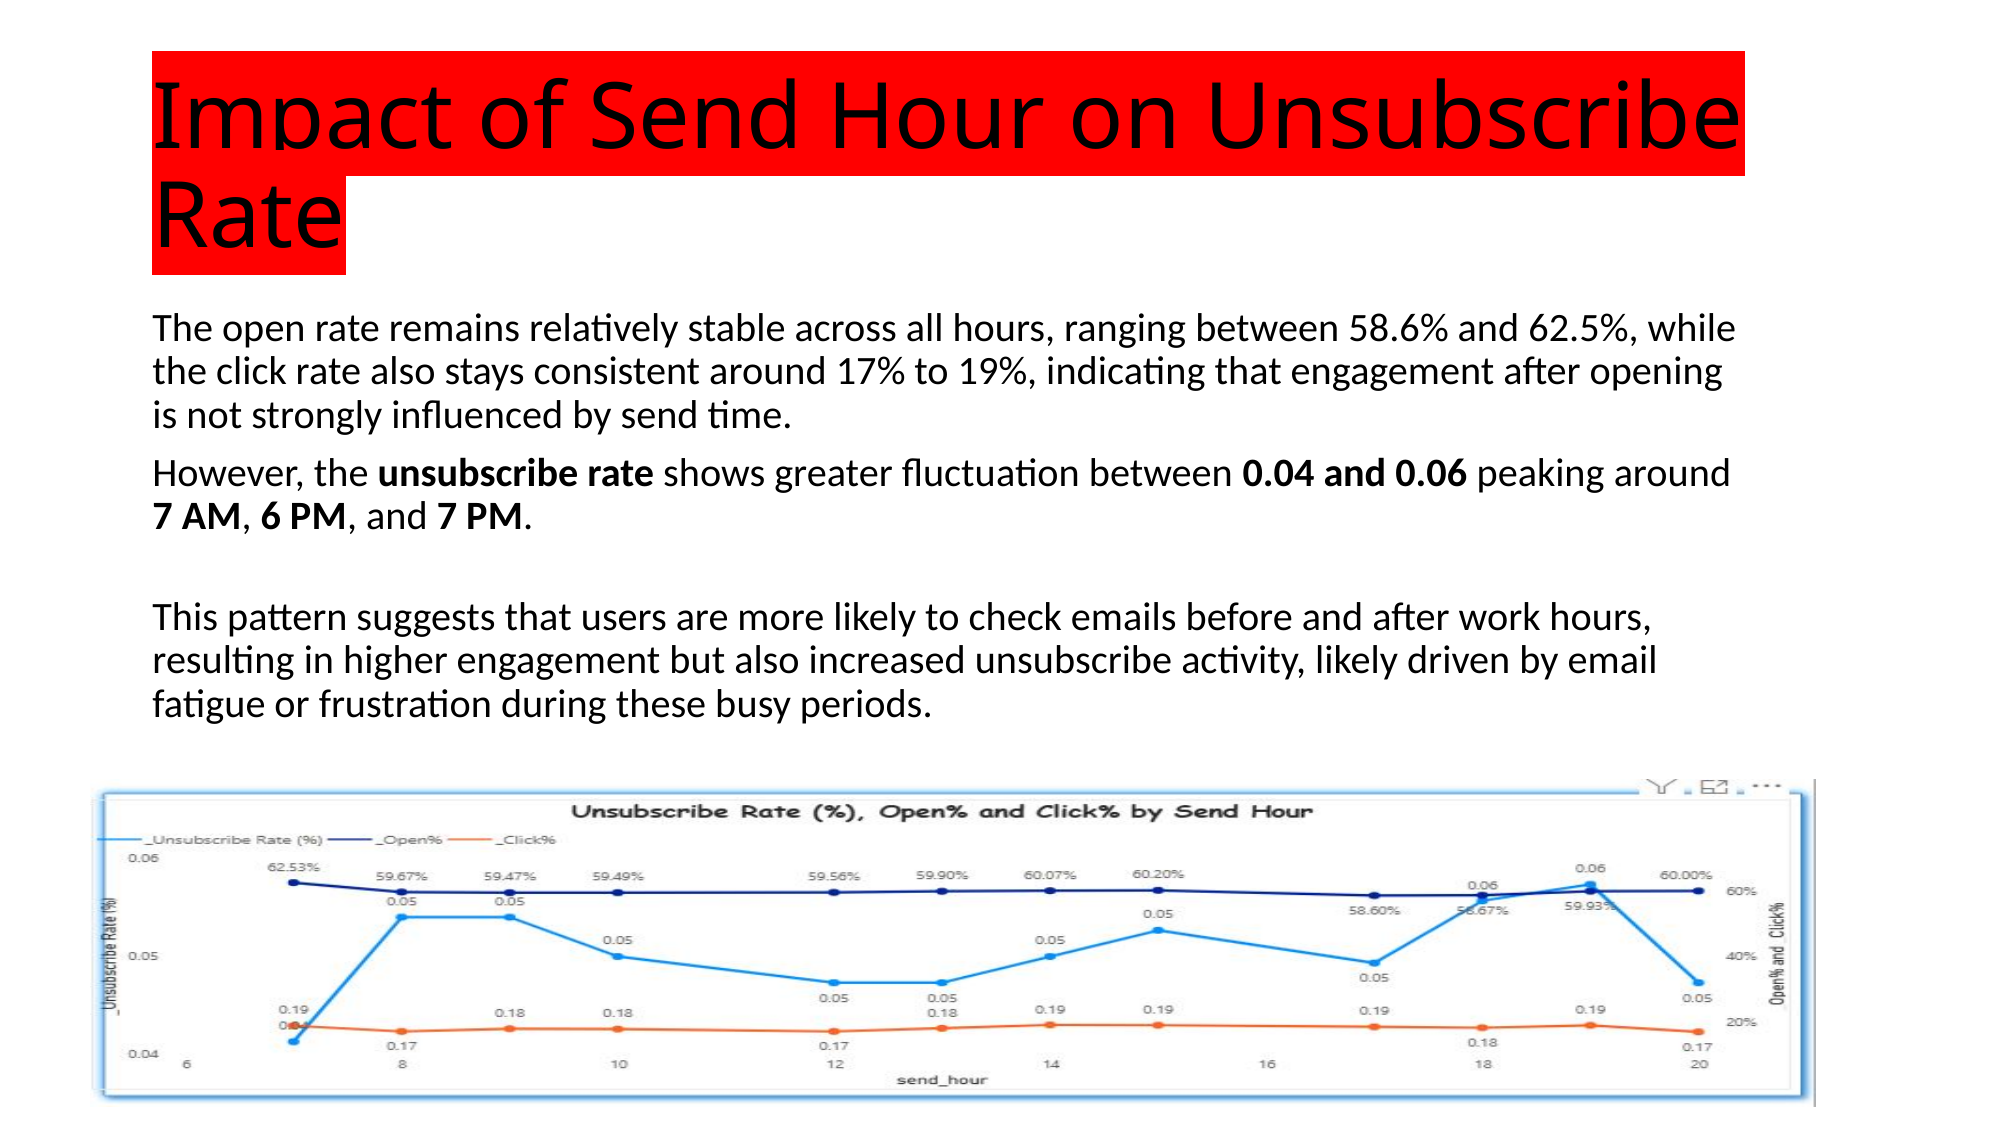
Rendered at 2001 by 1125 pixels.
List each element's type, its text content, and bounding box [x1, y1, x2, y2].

picture [90, 779, 1816, 1107]
list The open rate remains relatively stable across all hours, ranging between 58.6% and 62.5%, while the click rate also stays consistent around 17% to 19%, indicating that engagement after opening is not strongly influenced by send time. However, the unsubscribe rate shows greater fluctuation between 0.04 and 0.06 peaking around 7 AM, 6 PM, and 7 PM. This pattern suggests that users are more likely to check emails before and after work hours, resulting in higher engagement but also increased unsubscribe activity, likely driven by email fatigue or frustration during these busy periods. [137, 299, 1759, 735]
title Impact of Send Hour on Unsubscribe Rate [137, 59, 1863, 278]
